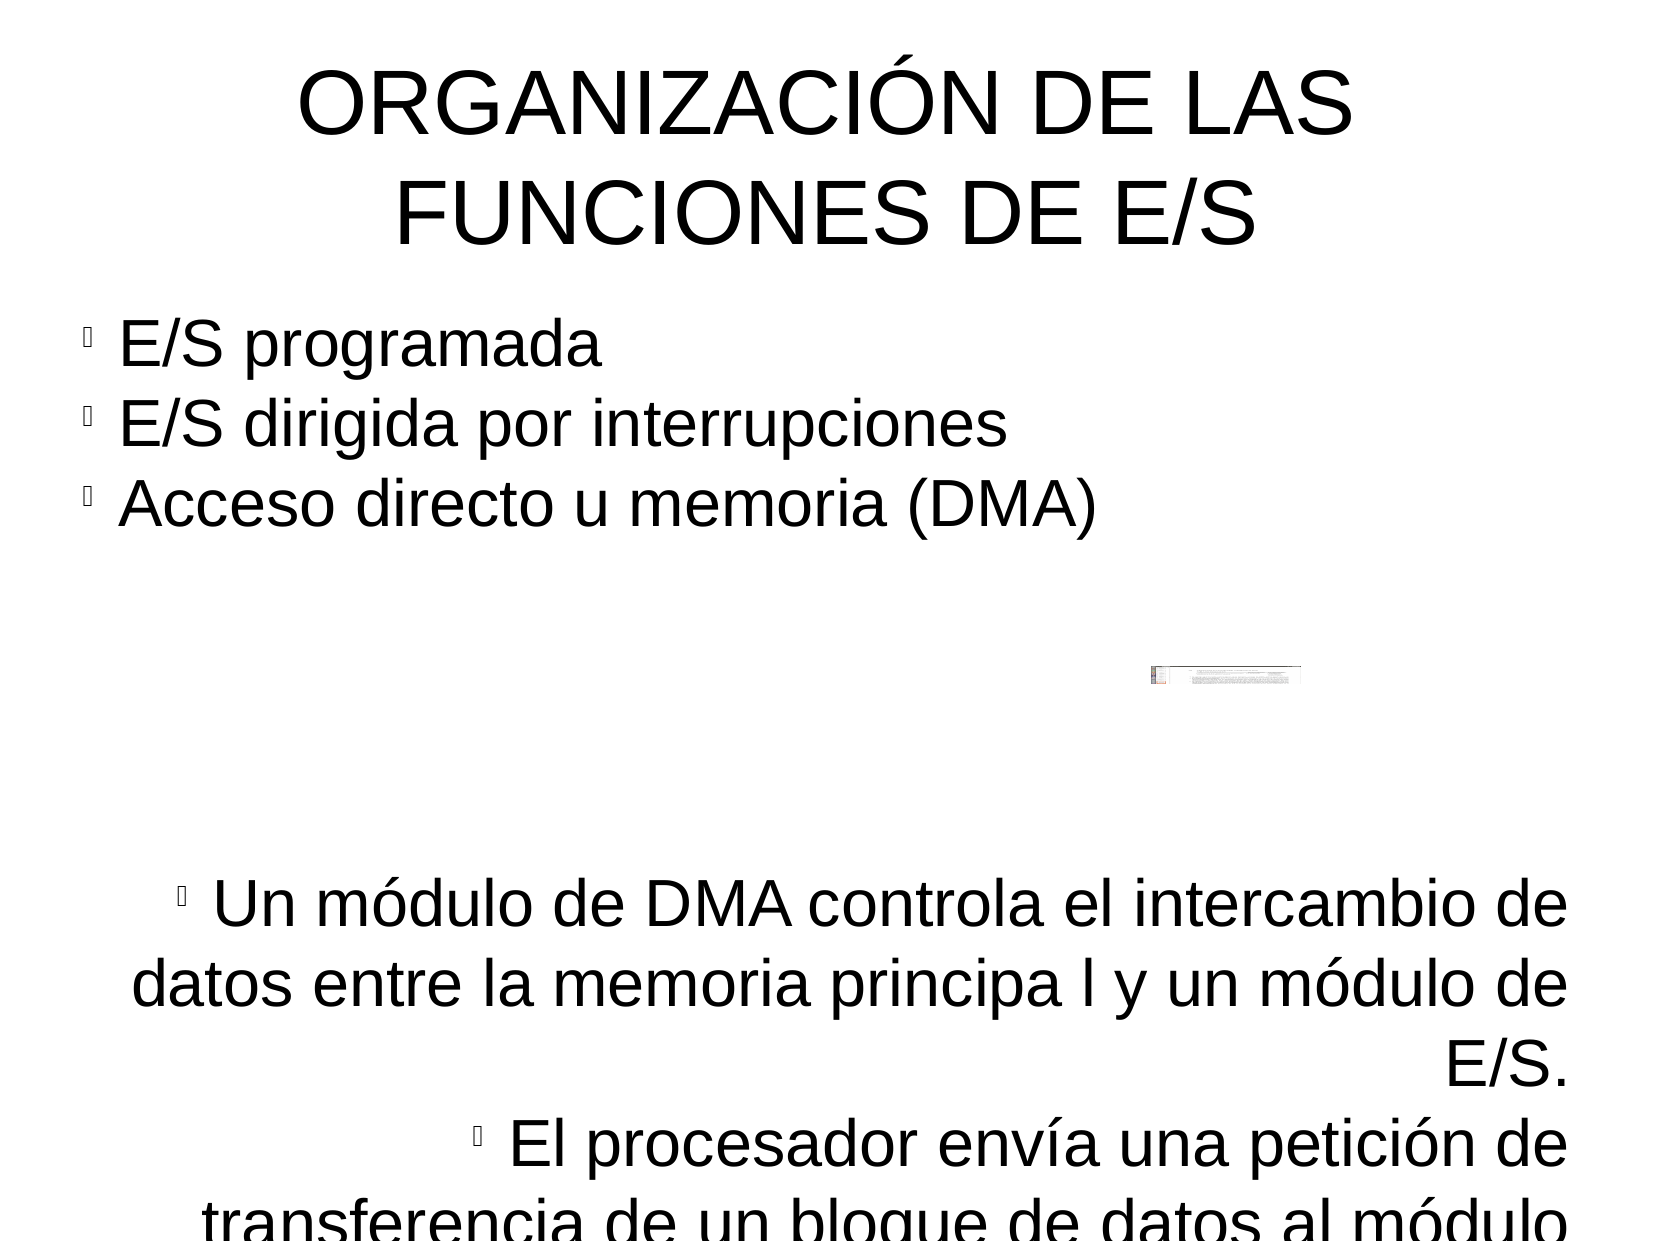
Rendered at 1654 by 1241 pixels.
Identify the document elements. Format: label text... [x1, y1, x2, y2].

text_box ORGANIZACIÓN DE LAS FUNCIONES DE E/S [82, 49, 1571, 257]
picture [119, 524, 1546, 871]
text_box E/S programada E/S dirigida por interrupciones Acceso directo u memoria (DMA) Un módulo de DMA controla el intercambio de datos entre la memoria principa l y un módulo de E/S. El procesador envía una petición de transferencia de un bloque de datos al módulo de DMA y se ve interrumpido sólo cuando el bloque entero se haya transferido. [82, 299, 1571, 1185]
